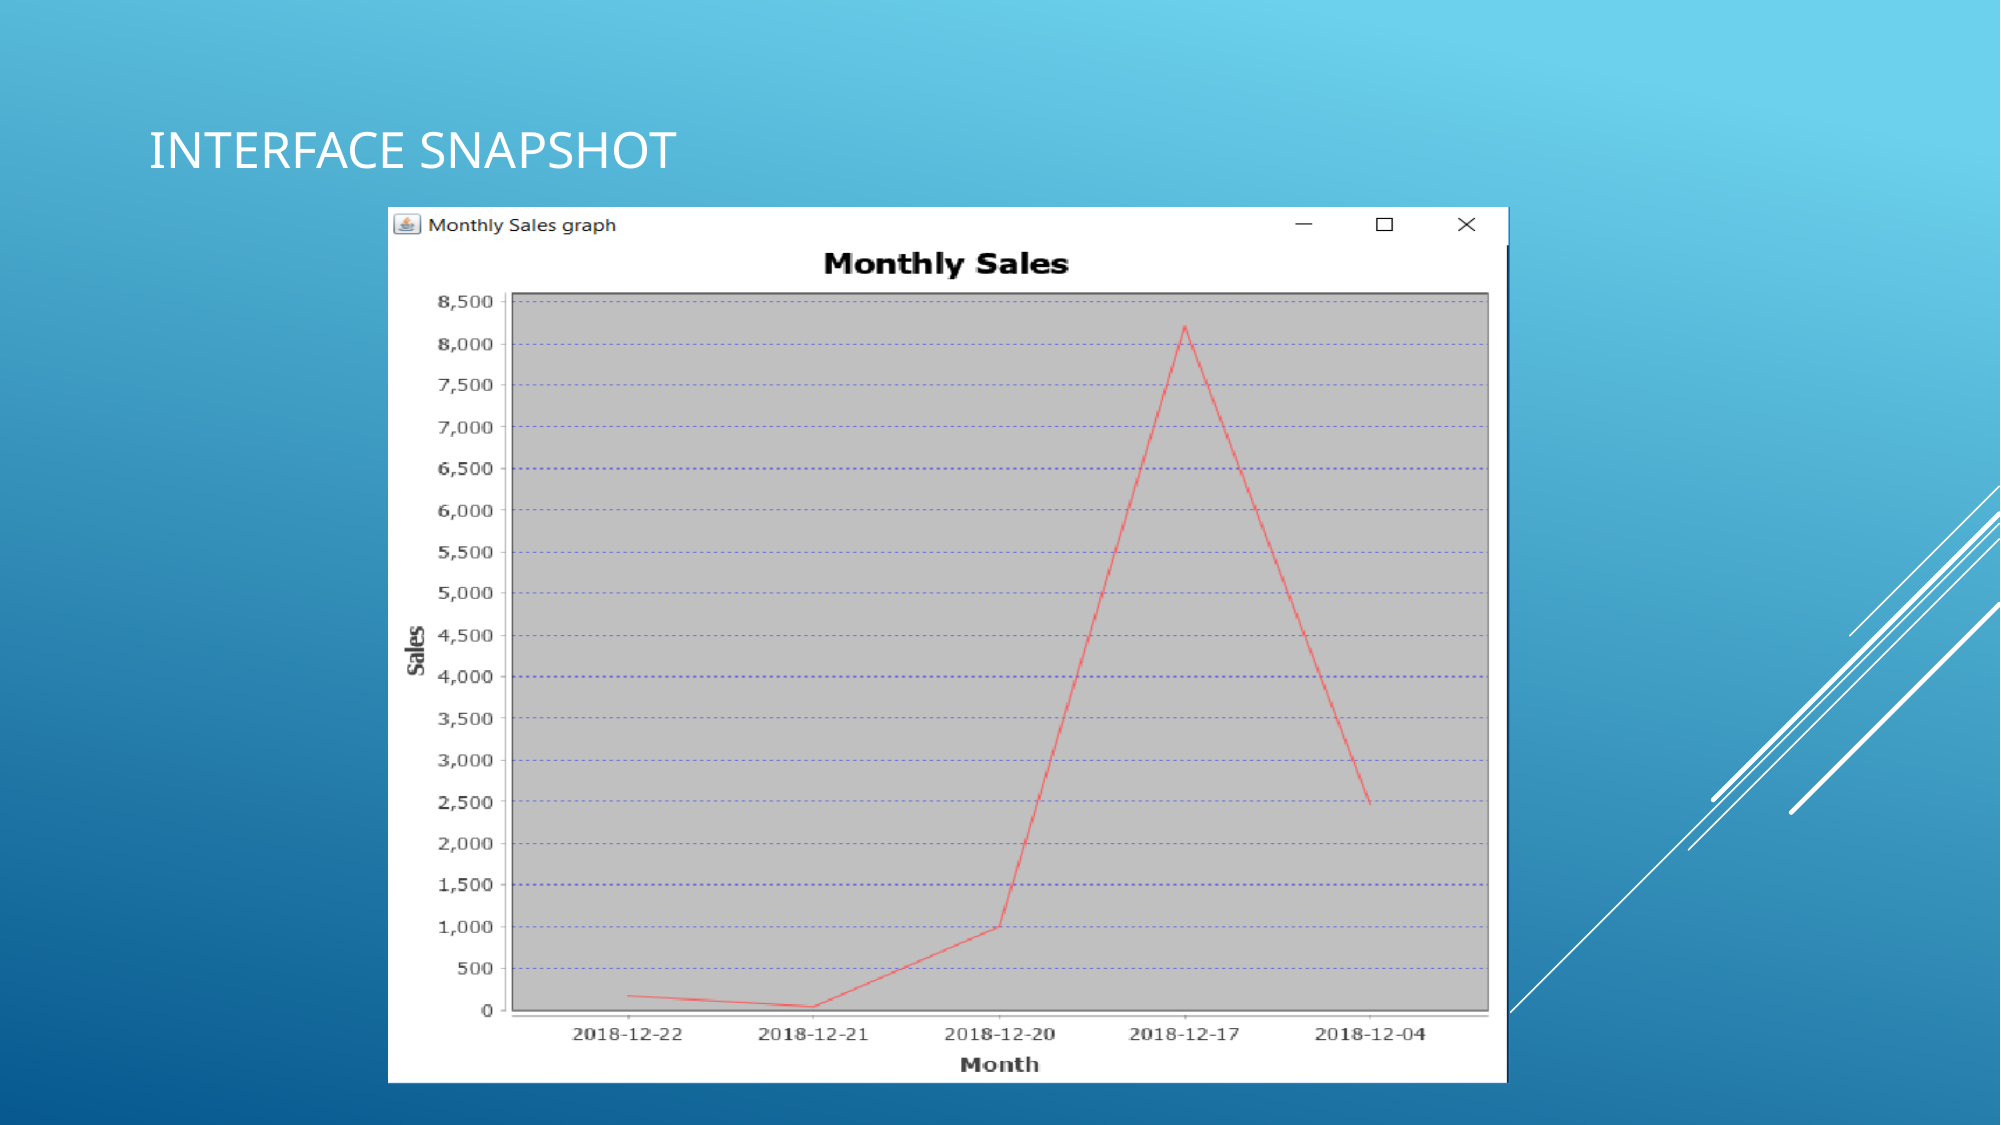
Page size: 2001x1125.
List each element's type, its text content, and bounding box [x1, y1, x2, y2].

title Interface Snapshot [134, 83, 735, 187]
picture [388, 207, 1511, 1084]
